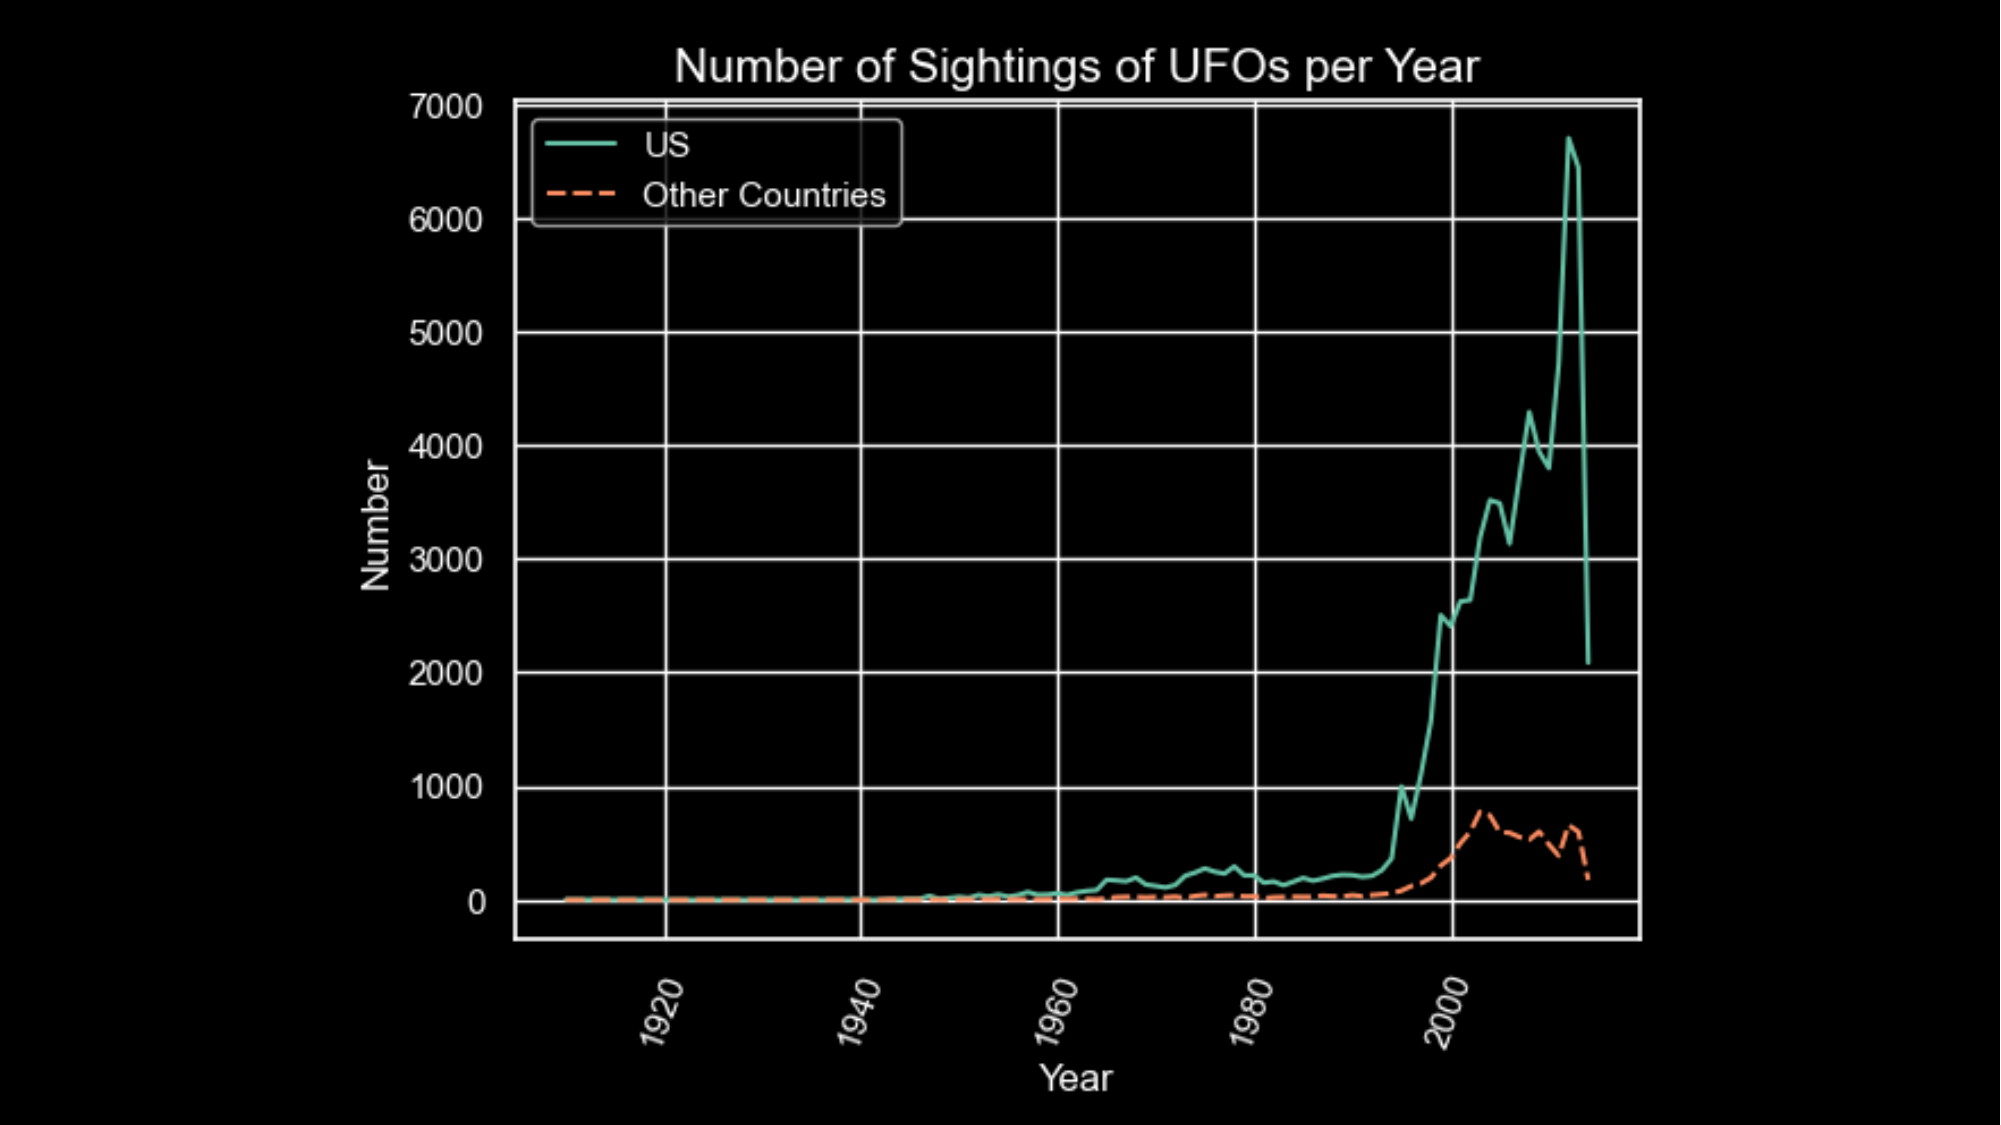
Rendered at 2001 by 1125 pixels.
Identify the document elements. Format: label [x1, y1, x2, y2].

list [339, 26, 1661, 1121]
